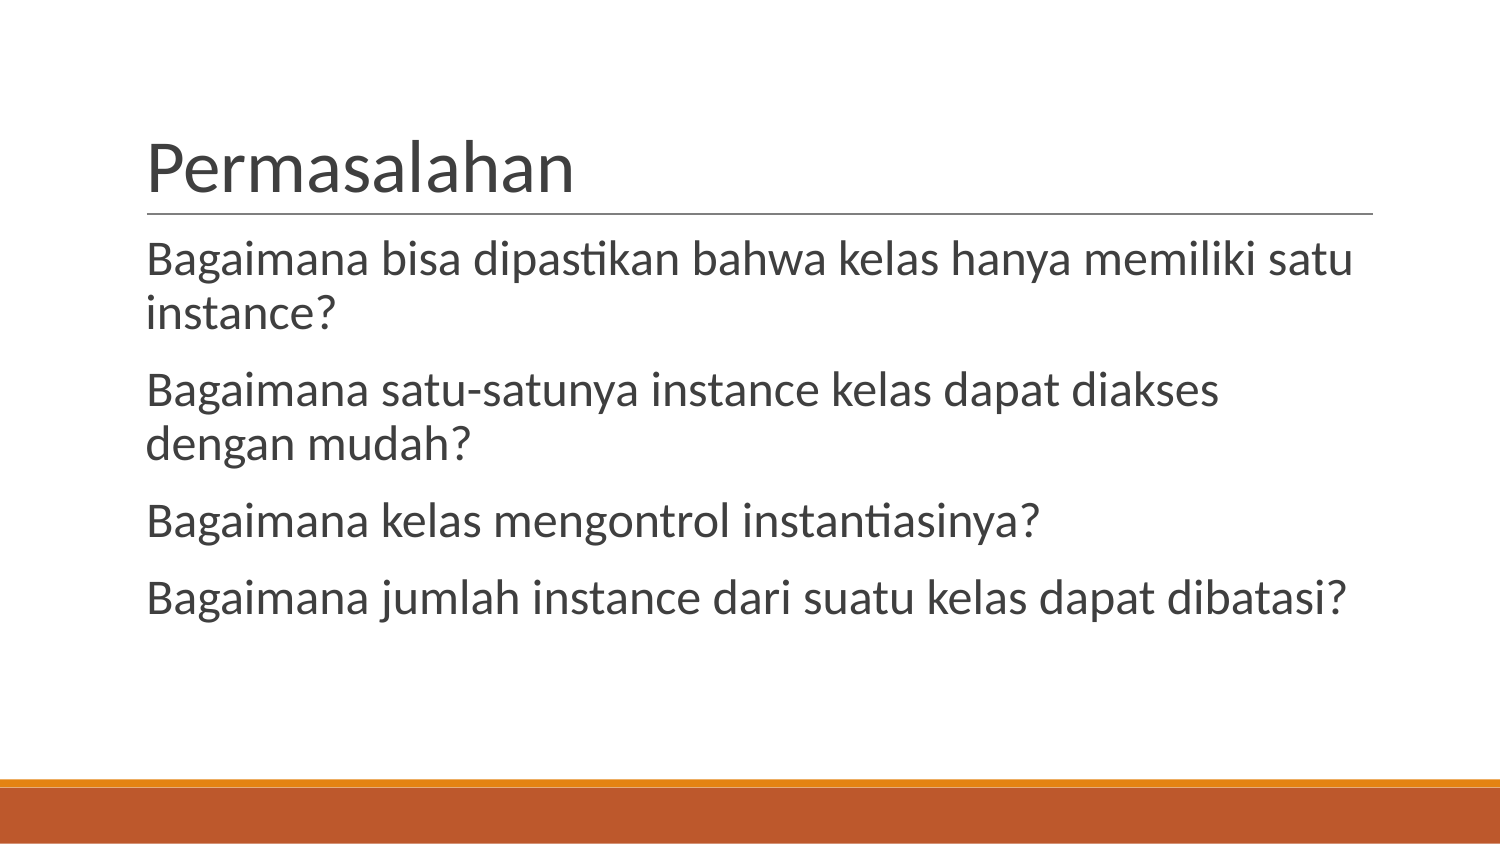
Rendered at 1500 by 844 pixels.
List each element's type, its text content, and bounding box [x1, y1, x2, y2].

list Bagaimana bisa dipastikan bahwa kelas hanya memiliki satu instance? Bagaimana satu-satunya instance kelas dapat diakses dengan mudah? Bagaimana kelas mengontrol instantiasinya? Bagaimana jumlah instance dari suatu kelas dapat dibatasi? [135, 227, 1373, 723]
title Permasalahan [135, 35, 1373, 214]
